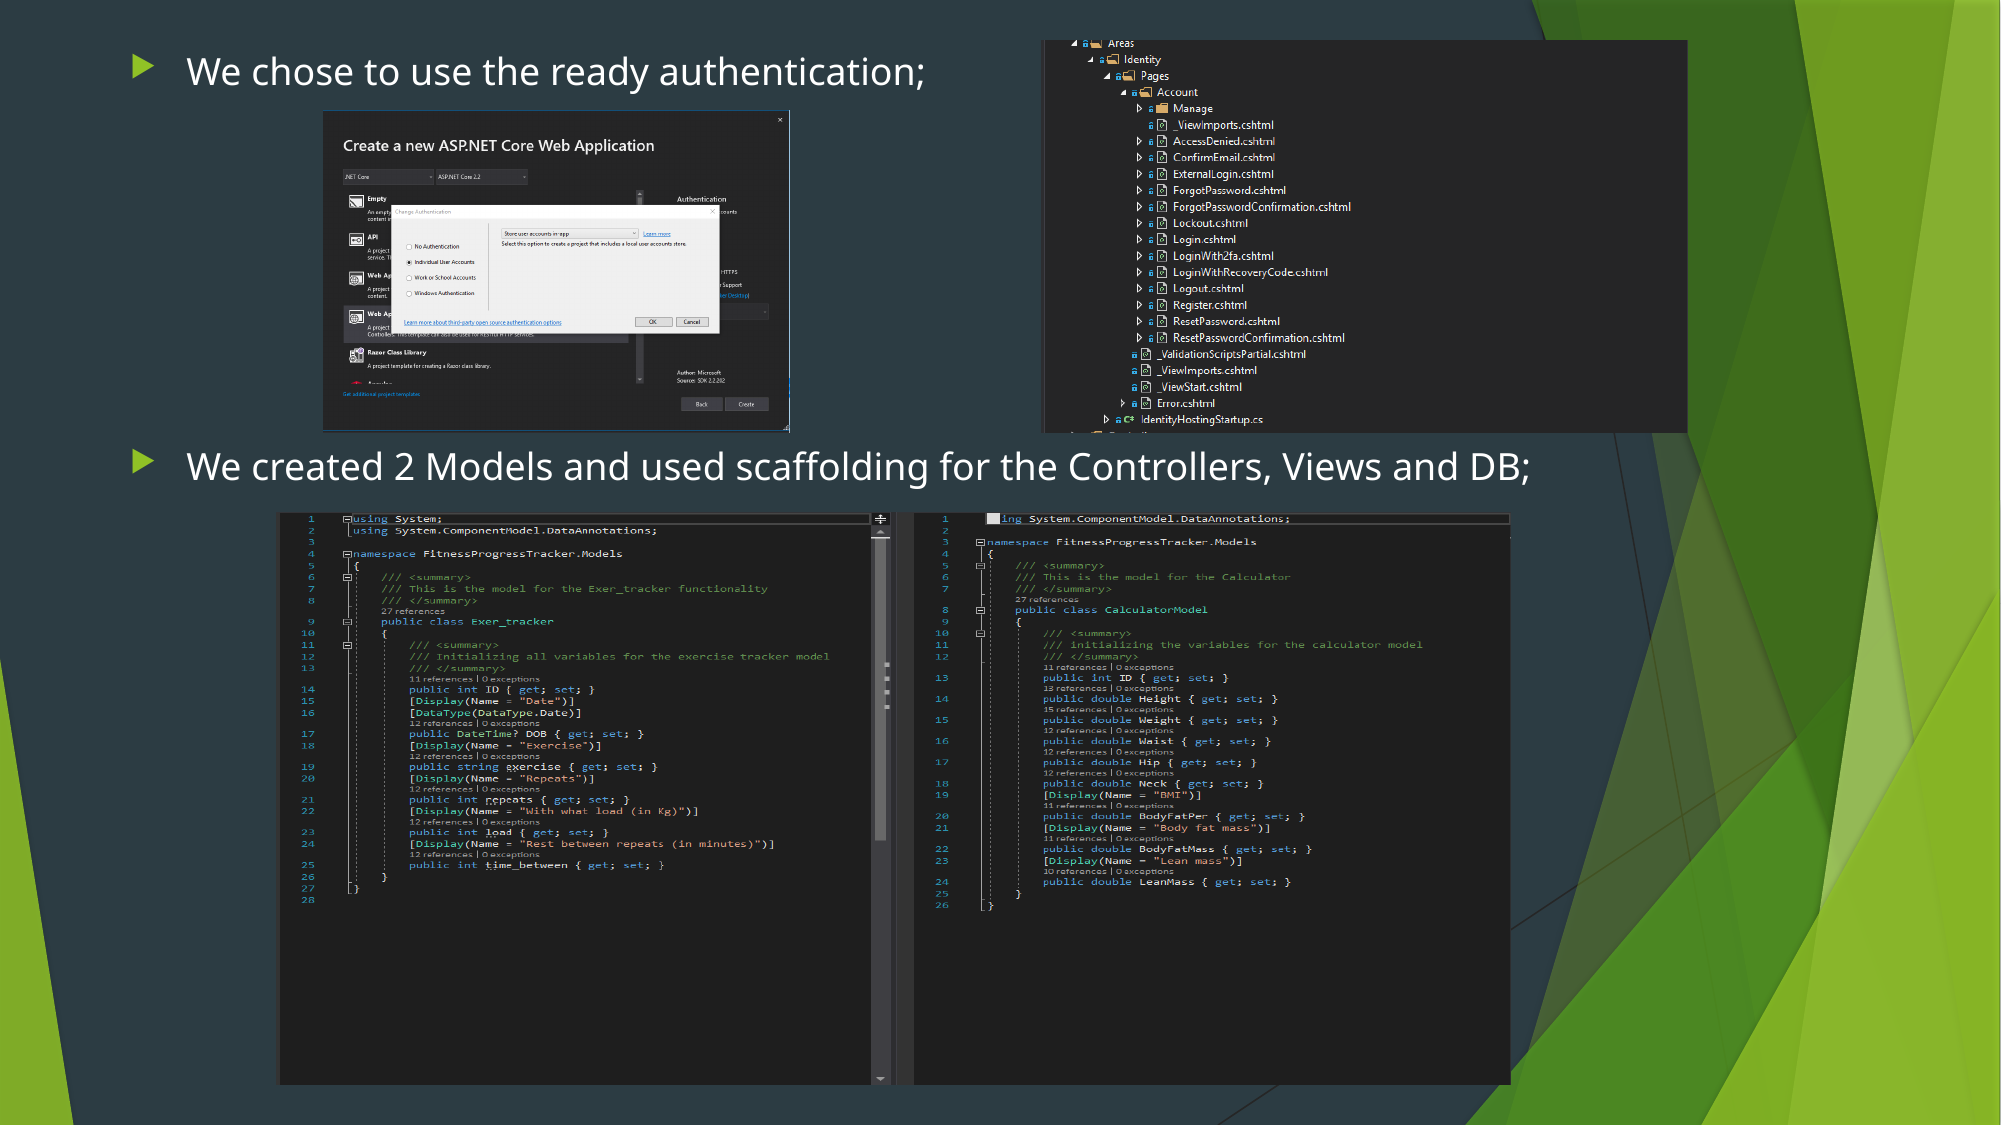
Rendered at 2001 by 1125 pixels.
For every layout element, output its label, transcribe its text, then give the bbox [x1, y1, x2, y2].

list We chose to use the ready authentication; We created 2 Models and used scaffolding for the Controllers, Views and DB; [114, 40, 1688, 1013]
picture [1041, 39, 1688, 433]
picture [276, 512, 1511, 1086]
picture [322, 110, 790, 433]
